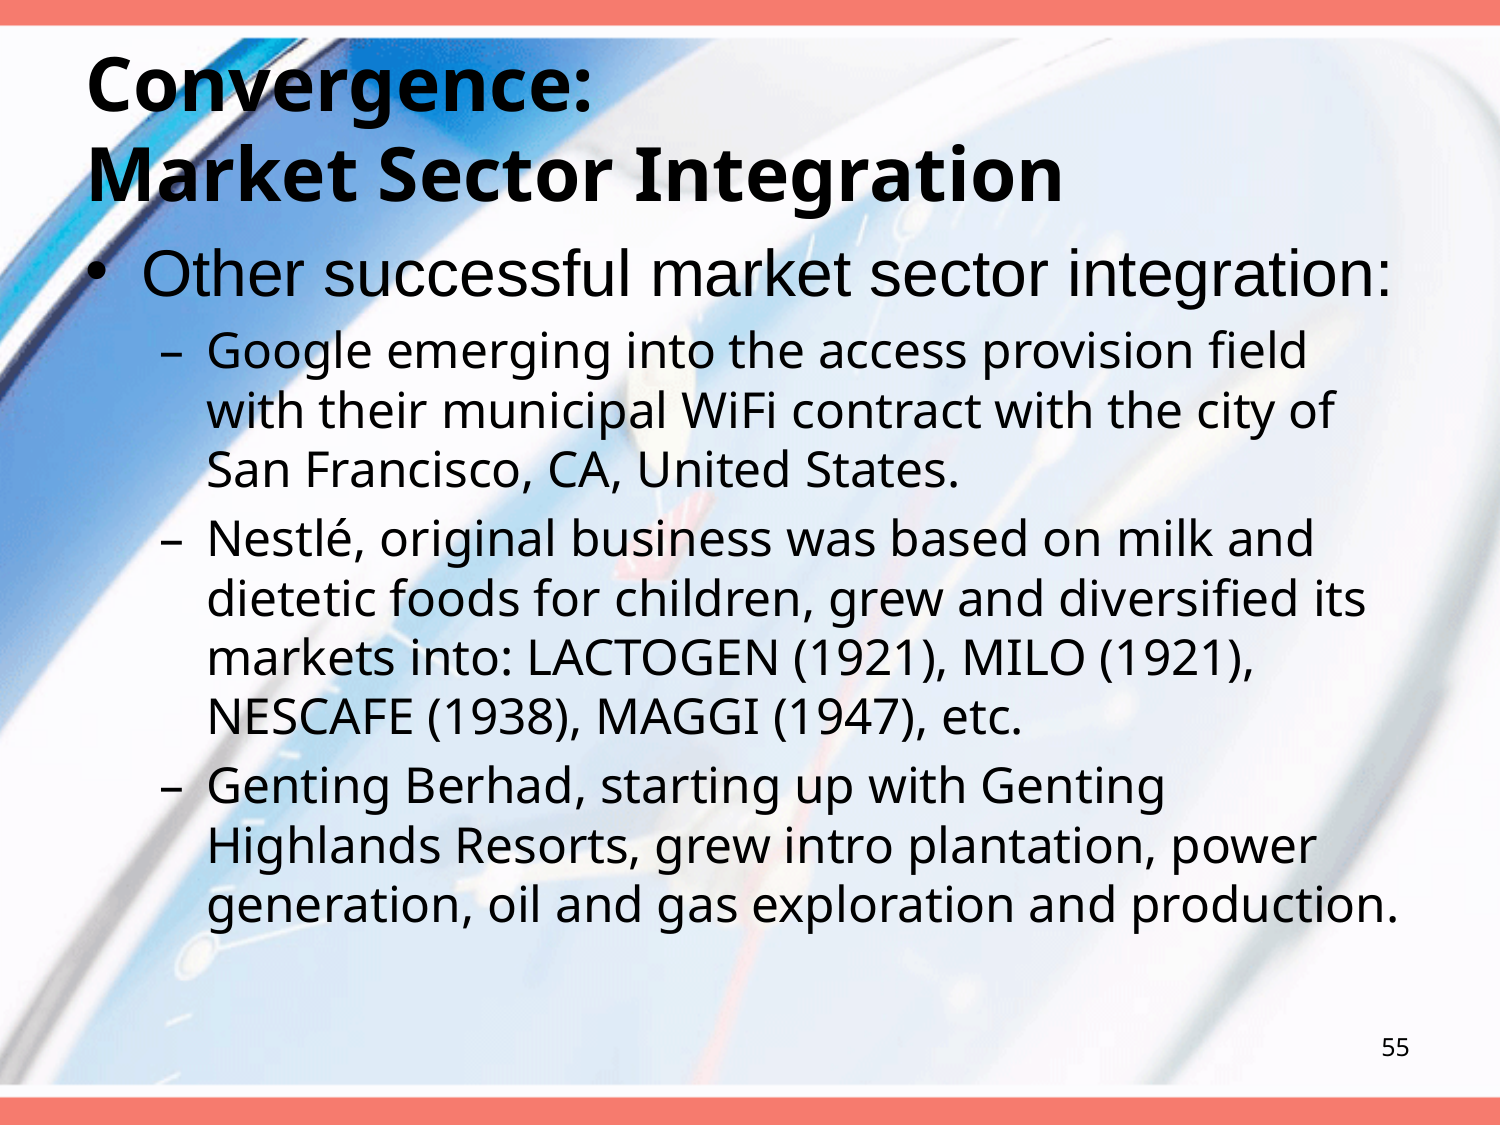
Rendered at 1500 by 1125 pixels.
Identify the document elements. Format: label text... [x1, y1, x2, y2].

slide_number 55 [1074, 1024, 1425, 1088]
title Convergence: Market Sector Integration [70, 70, 1425, 183]
picture [0, 0, 1500, 1125]
list Other successful market sector integration: Google emerging into the access provision field with their municipal WiFi contract with the city of San Francisco, CA, United States. Nestlé, original business was based on milk and dietetic foods for children, grew and diversified its markets into: LACTOGEN (1921), MILO (1921), NESCAFE (1938), MAGGI (1947), etc. Genting Berhad, starting up with Genting Highlands Resorts, grew intro plantation, power generation, oil and gas exploration and production. [70, 222, 1425, 1005]
